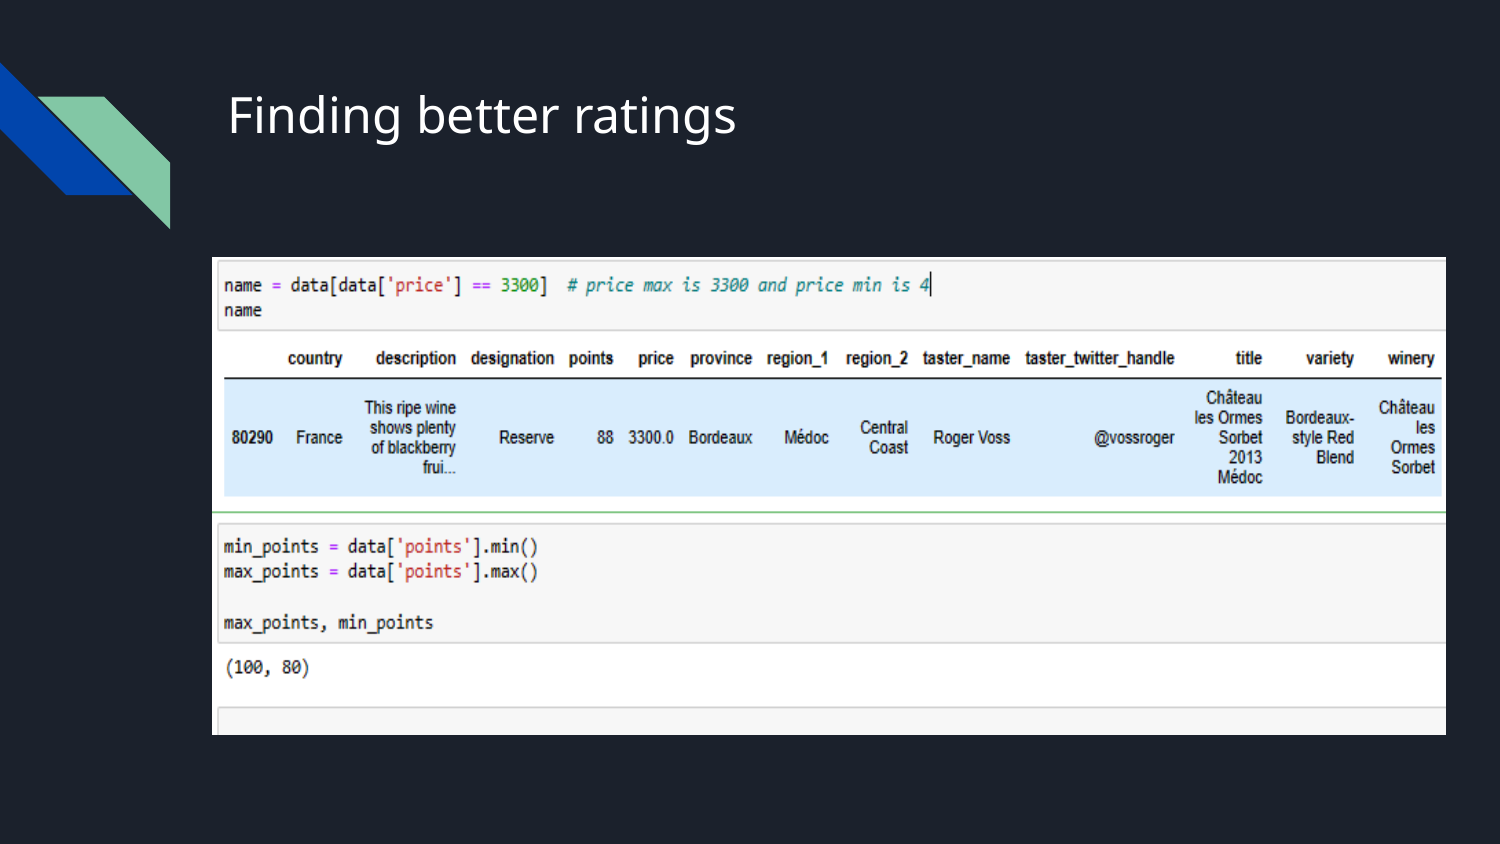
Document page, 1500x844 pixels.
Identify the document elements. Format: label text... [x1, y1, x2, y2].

title Finding better ratings [212, 64, 1368, 215]
picture [212, 256, 1446, 735]
